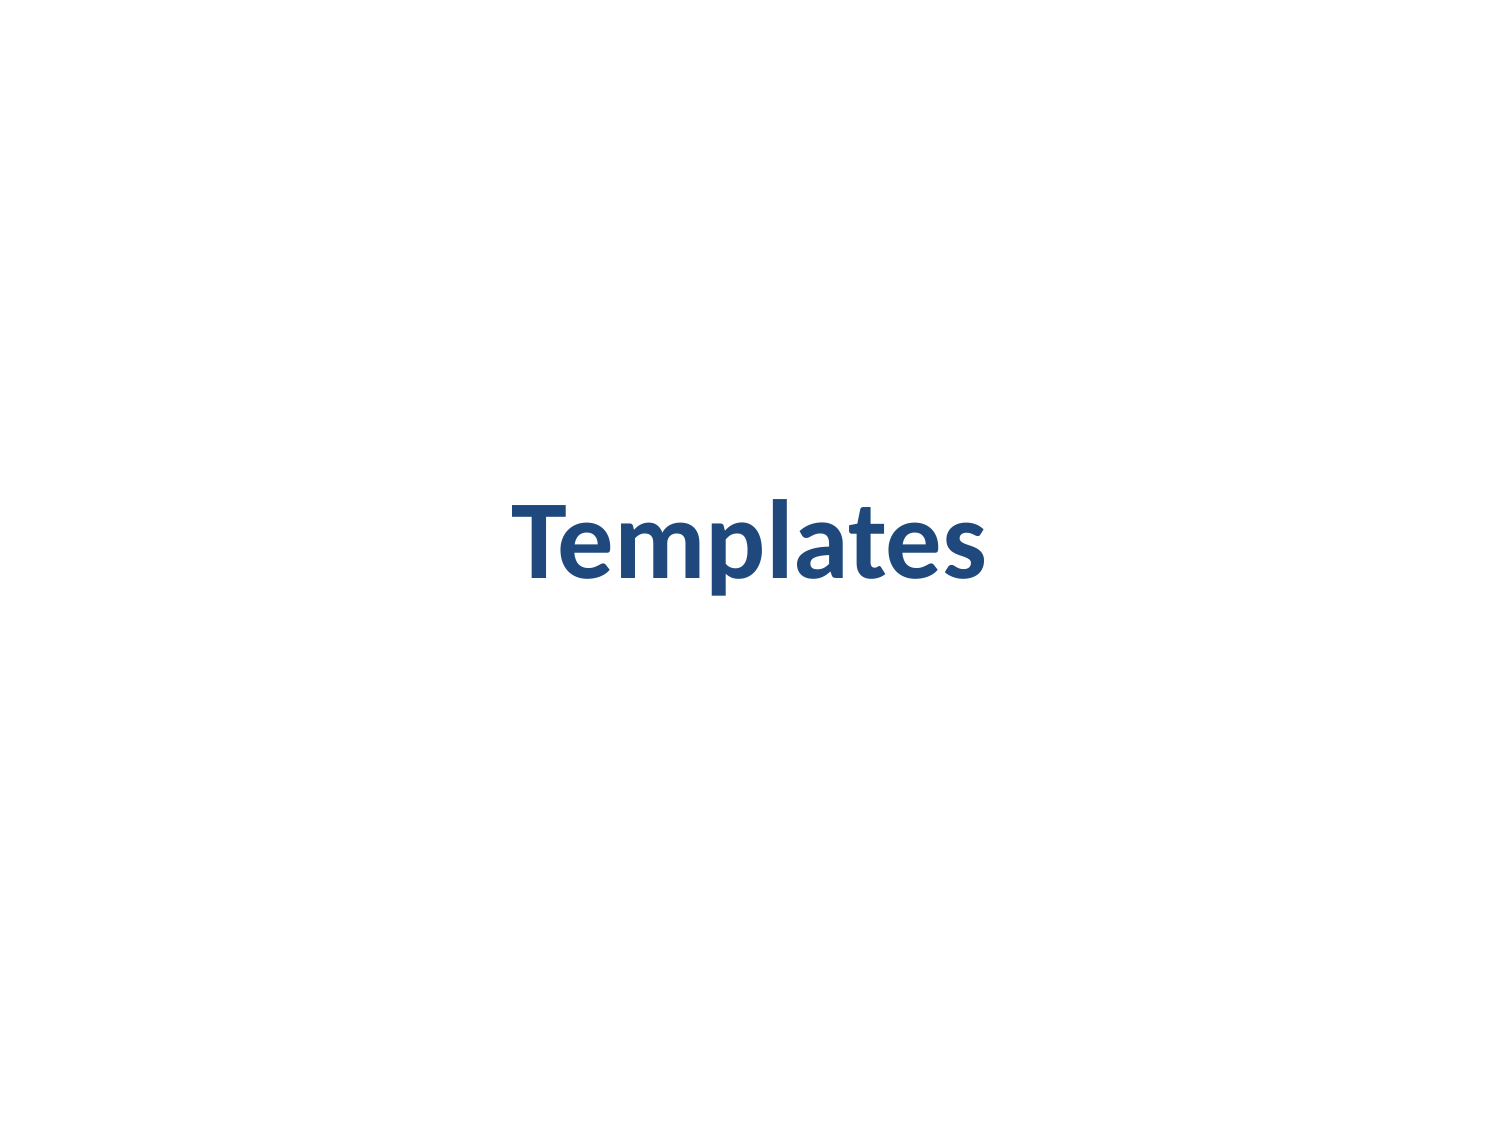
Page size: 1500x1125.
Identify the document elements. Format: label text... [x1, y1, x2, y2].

list Templates [75, 262, 1425, 1005]
